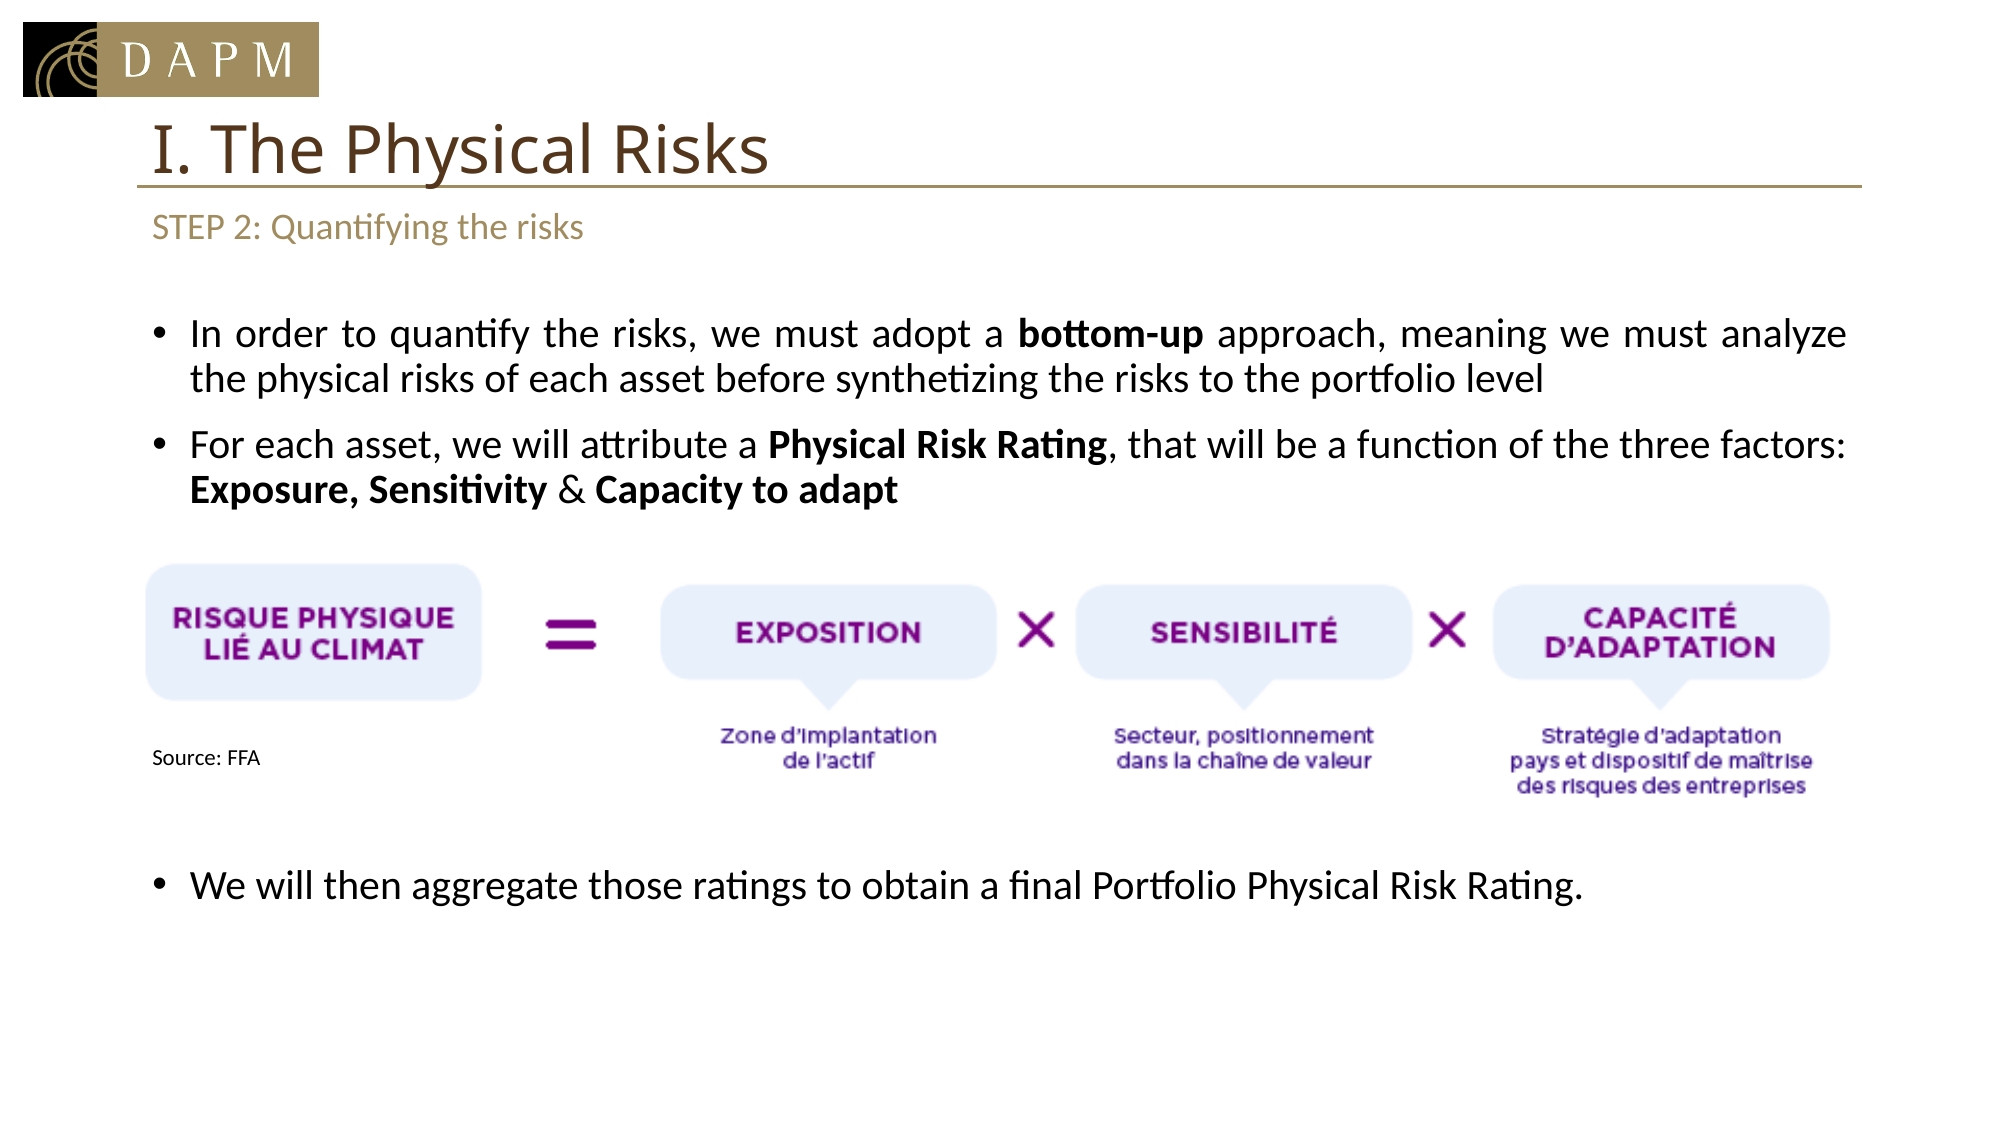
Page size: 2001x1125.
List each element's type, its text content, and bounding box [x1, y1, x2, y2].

text_box STEP 2: Quantifying the risks [137, 194, 888, 255]
picture [119, 541, 1881, 819]
title I. The Physical Risks [137, 96, 1863, 207]
picture [23, 22, 319, 97]
list In order to quantify the risks, we must adopt a bottom-up approach, meaning we must analyze the physical risks of each asset before synthetizing the risks to the portfolio level For each asset, we will attribute a Physical Risk Rating, that will be a function of the three factors: Exposure, Sensitivity & Capacity to adapt We will then aggregate those ratings to obtain a final Portfolio Physical Risk Rating. [137, 304, 1863, 541]
list In order to quantify the risks, we must adopt a bottom-up approach, meaning we must analyze the physical risks of each asset before synthetizing the risks to the portfolio level For each asset, we will attribute a Physical Risk Rating, that will be a function of the three factors: Exposure, Sensitivity & Capacity to adapt We will then aggregate those ratings to obtain a final Portfolio Physical Risk Rating. [137, 819, 1863, 1056]
